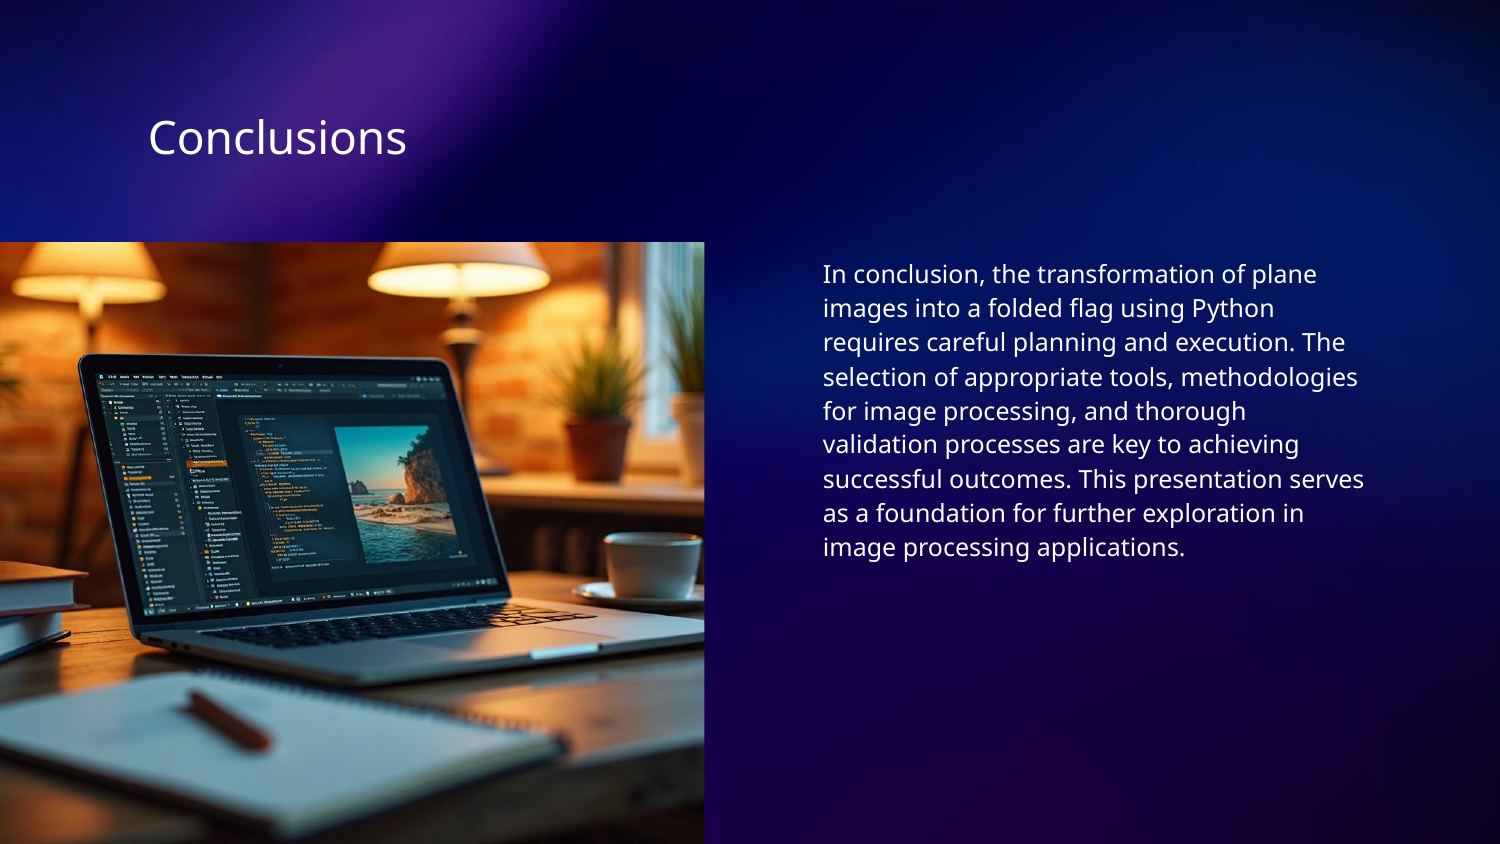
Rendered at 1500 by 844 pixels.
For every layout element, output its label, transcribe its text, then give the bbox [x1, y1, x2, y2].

subtitle In conclusion, the transformation of plane images into a folded flag using Python requires careful planning and execution. The selection of appropriate tools, methodologies for image processing, and thorough validation processes are key to achieving successful outcomes. This presentation serves as a foundation for further exploration in image processing applications. [807, 242, 1383, 602]
picture [0, 0, 1500, 844]
title Conclusions [132, 89, 1383, 183]
